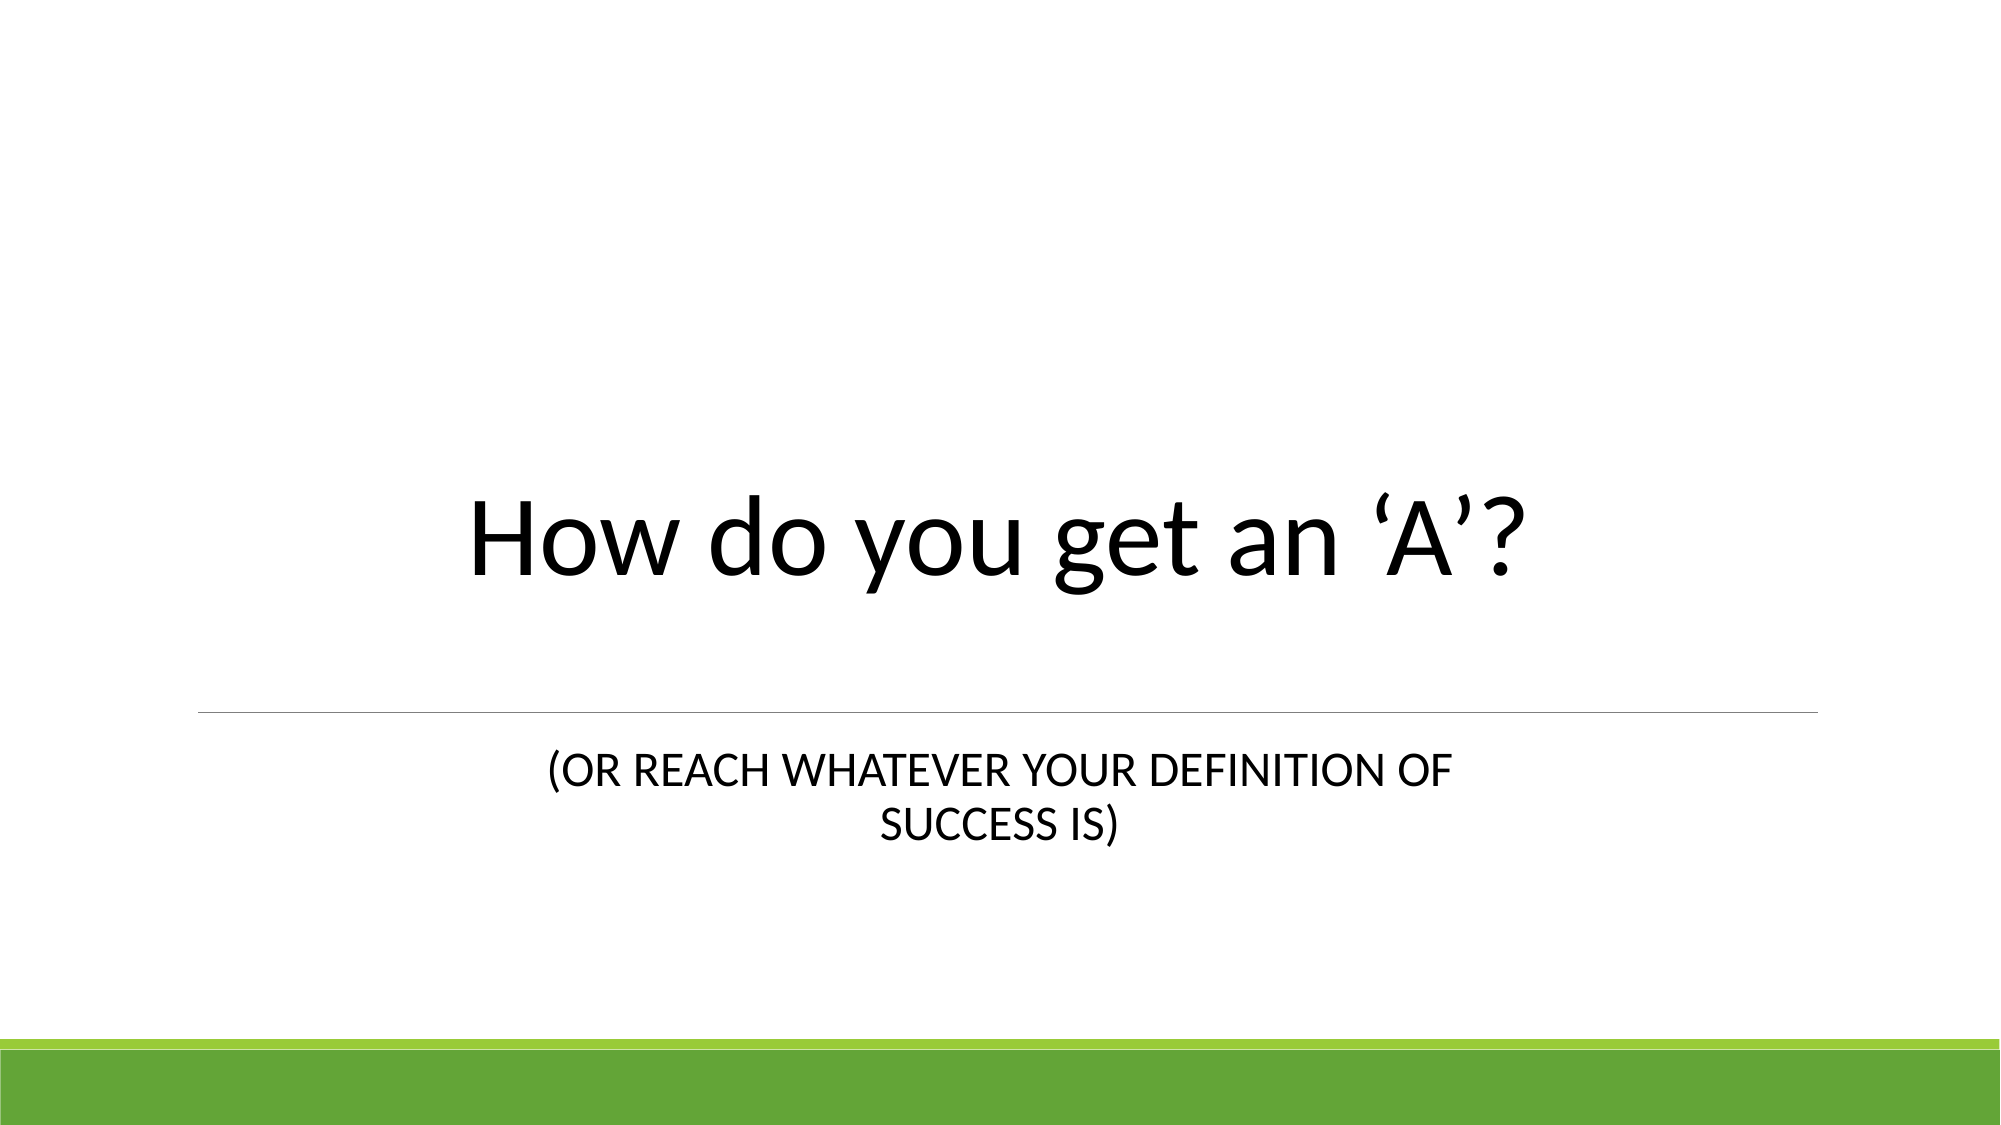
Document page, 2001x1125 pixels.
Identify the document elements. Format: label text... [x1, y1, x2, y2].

title How do you get an ‘A’? [437, 381, 1563, 607]
subtitle (OR REACH WHATEVER YOUR DEFINITION OF SUCCESS IS) [437, 735, 1563, 892]
